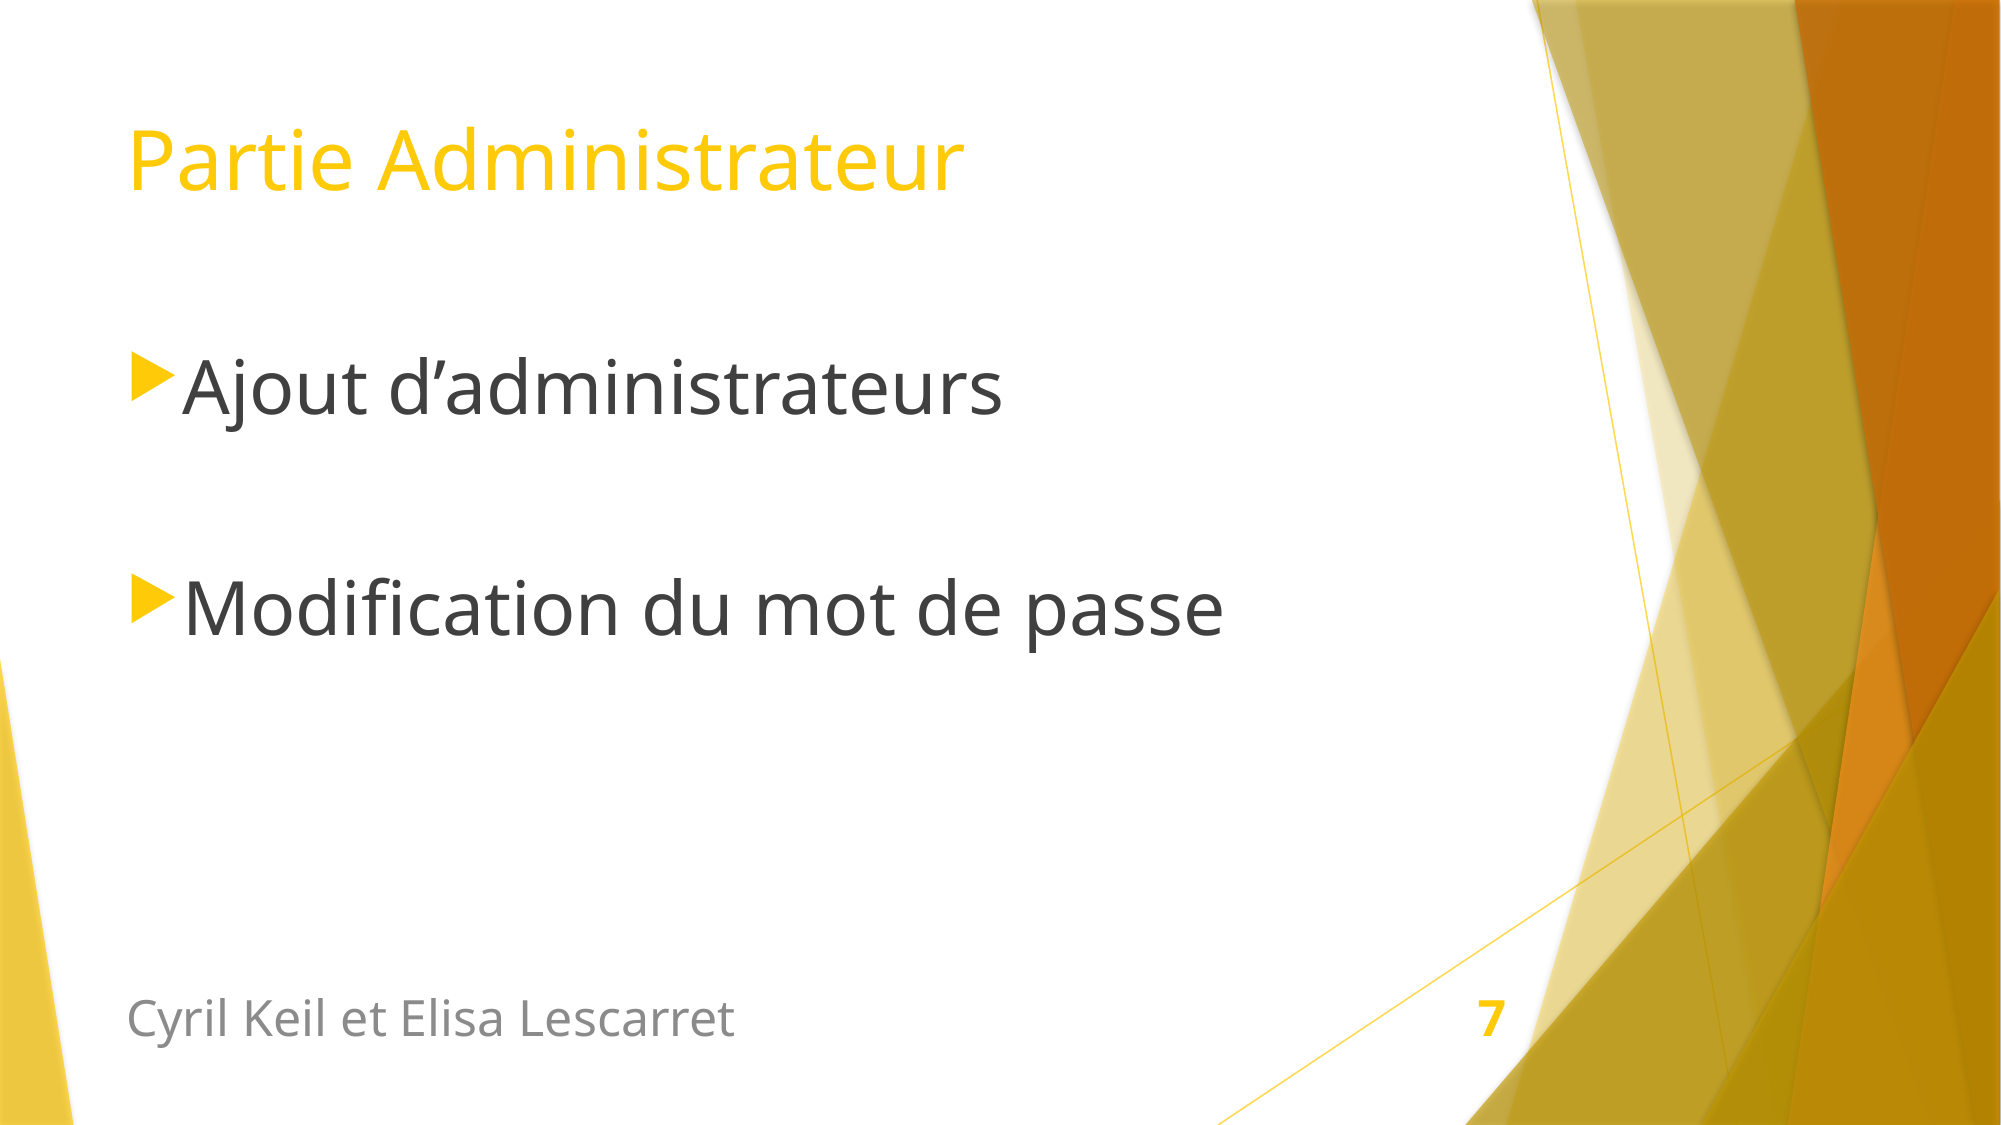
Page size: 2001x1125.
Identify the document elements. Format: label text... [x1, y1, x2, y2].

footer Cyril Keil et Elisa Lescarret [111, 991, 1145, 1051]
title Partie Administrateur [111, 99, 1522, 331]
list Ajout d’administrateurs Modification du mot de passe [111, 331, 1522, 992]
slide_number 7 [1391, 991, 1522, 1051]
